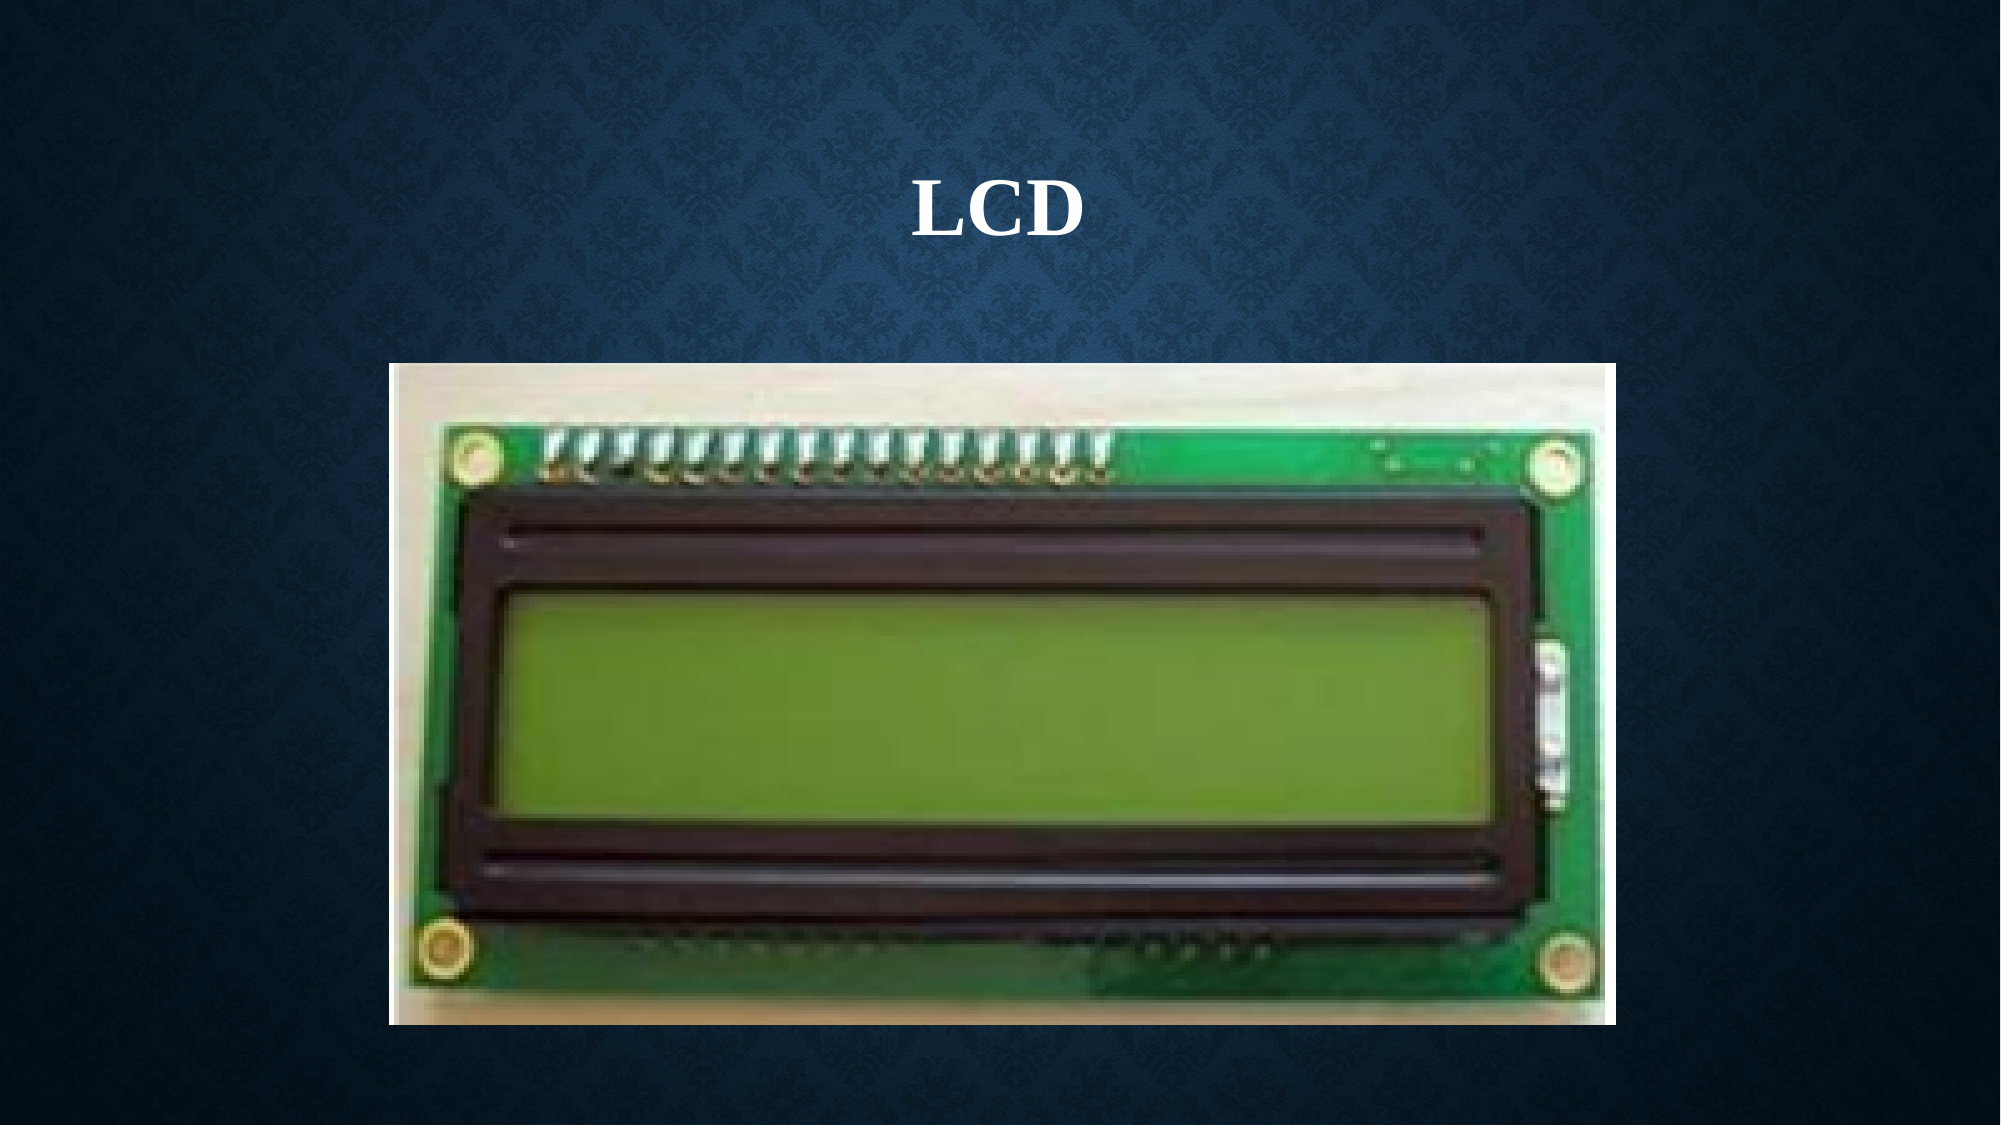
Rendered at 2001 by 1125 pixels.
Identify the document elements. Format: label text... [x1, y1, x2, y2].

title LCD [149, 99, 1849, 318]
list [388, 362, 1617, 1026]
